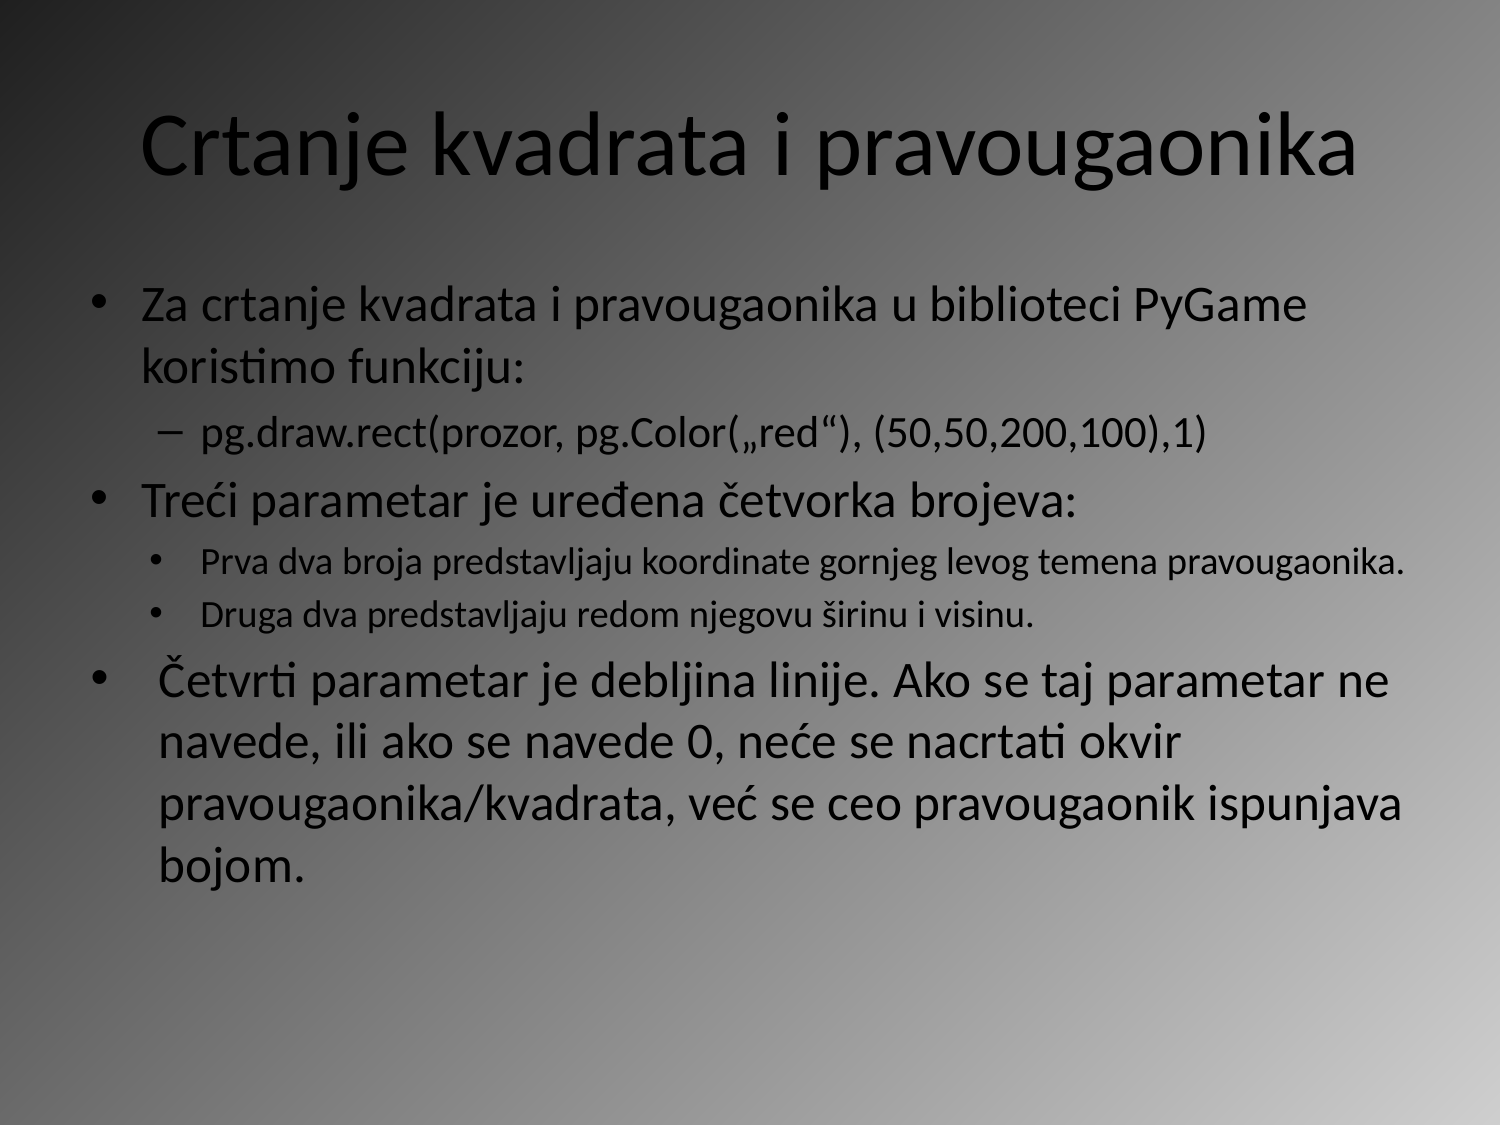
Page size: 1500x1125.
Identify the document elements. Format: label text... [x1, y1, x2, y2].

title Crtanje kvadrata i pravougaonika [75, 45, 1425, 233]
list Za crtanje kvadrata i pravougaonika u biblioteci PyGame koristimo funkciju: pg.draw.rect(prozor, pg.Color(„red“), (50,50,200,100),1) Treći parametar je uređena četvorka brojeva: Prva dva broja predstavljaju koordinate gornjeg levog temena pravougaonika. Druga dva predstavljaju redom njegovu širinu i visinu. Četvrti parametar je debljina linije. Ako se taj parametar ne navede, ili ako se navede 0, neće se nacrtati okvir pravougaonika/kvadrata, već se ceo pravougaonik ispunjava bojom. [75, 262, 1425, 1005]
